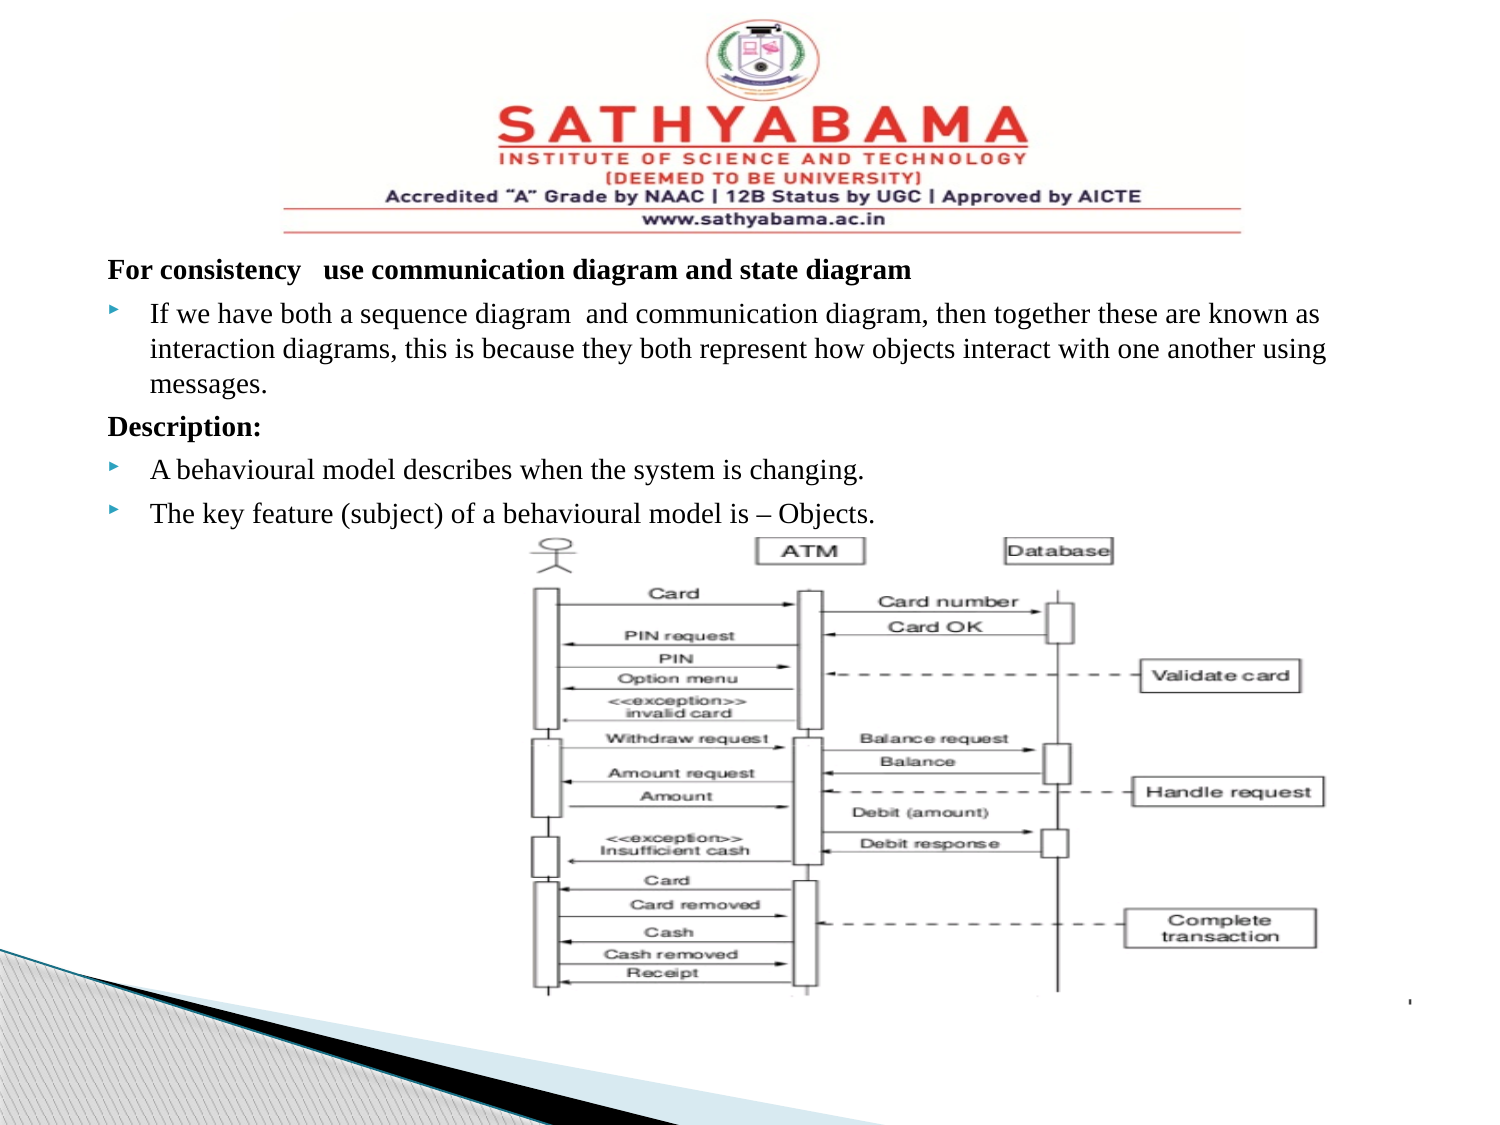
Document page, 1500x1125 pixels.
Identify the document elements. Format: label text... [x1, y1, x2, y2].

picture [499, 537, 1476, 1013]
list For consistency use communication diagram and state diagram If we have both a sequence diagram and communication diagram, then together these are known as interaction diagrams, this is because they both represent how objects interact with one another using messages. Description: A behavioural model describes when the system is changing. The key feature (subject) of a behavioural model is – Objects. [75, 243, 1425, 986]
picture [249, 12, 1263, 238]
